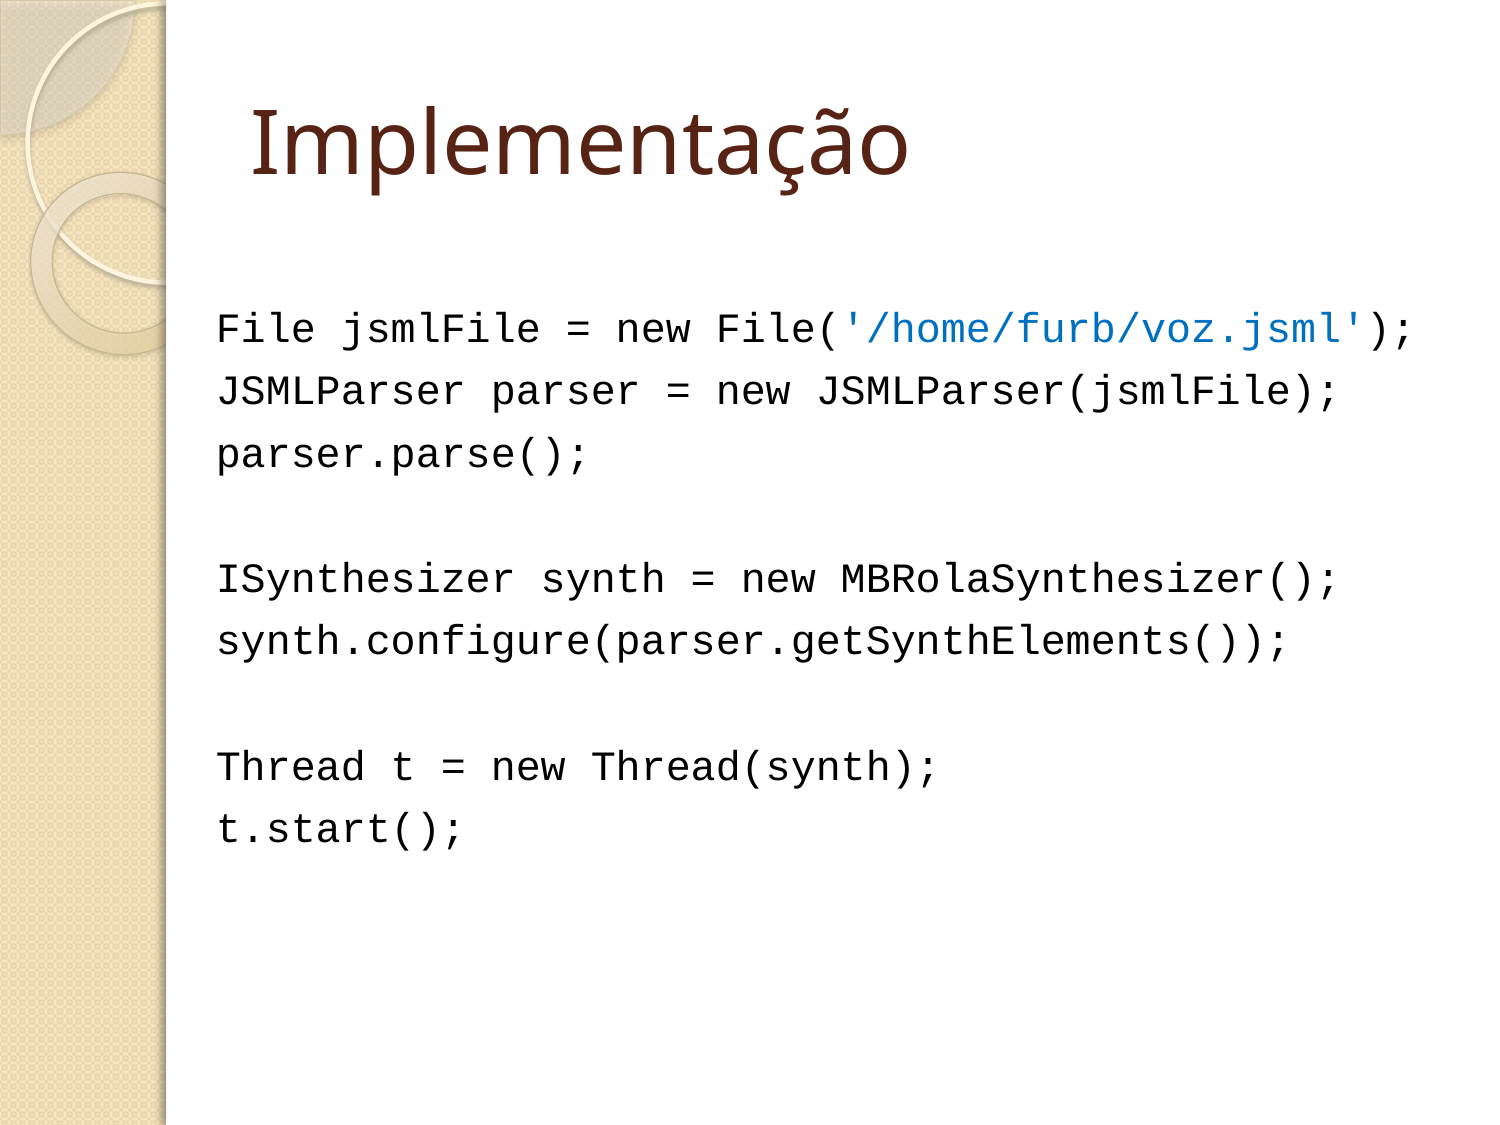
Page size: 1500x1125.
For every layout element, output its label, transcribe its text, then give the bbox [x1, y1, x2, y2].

list File jsmlFile = new File('/home/furb/voz.jsml'); JSMLParser parser = new JSMLParser(jsmlFile); parser.parse(); ISynthesizer synth = new MBRolaSynthesizer(); synth.configure(parser.getSynthElements()); Thread t = new Thread(synth); t.start(); [187, 292, 1466, 1025]
title Implementação [235, 45, 1466, 233]
